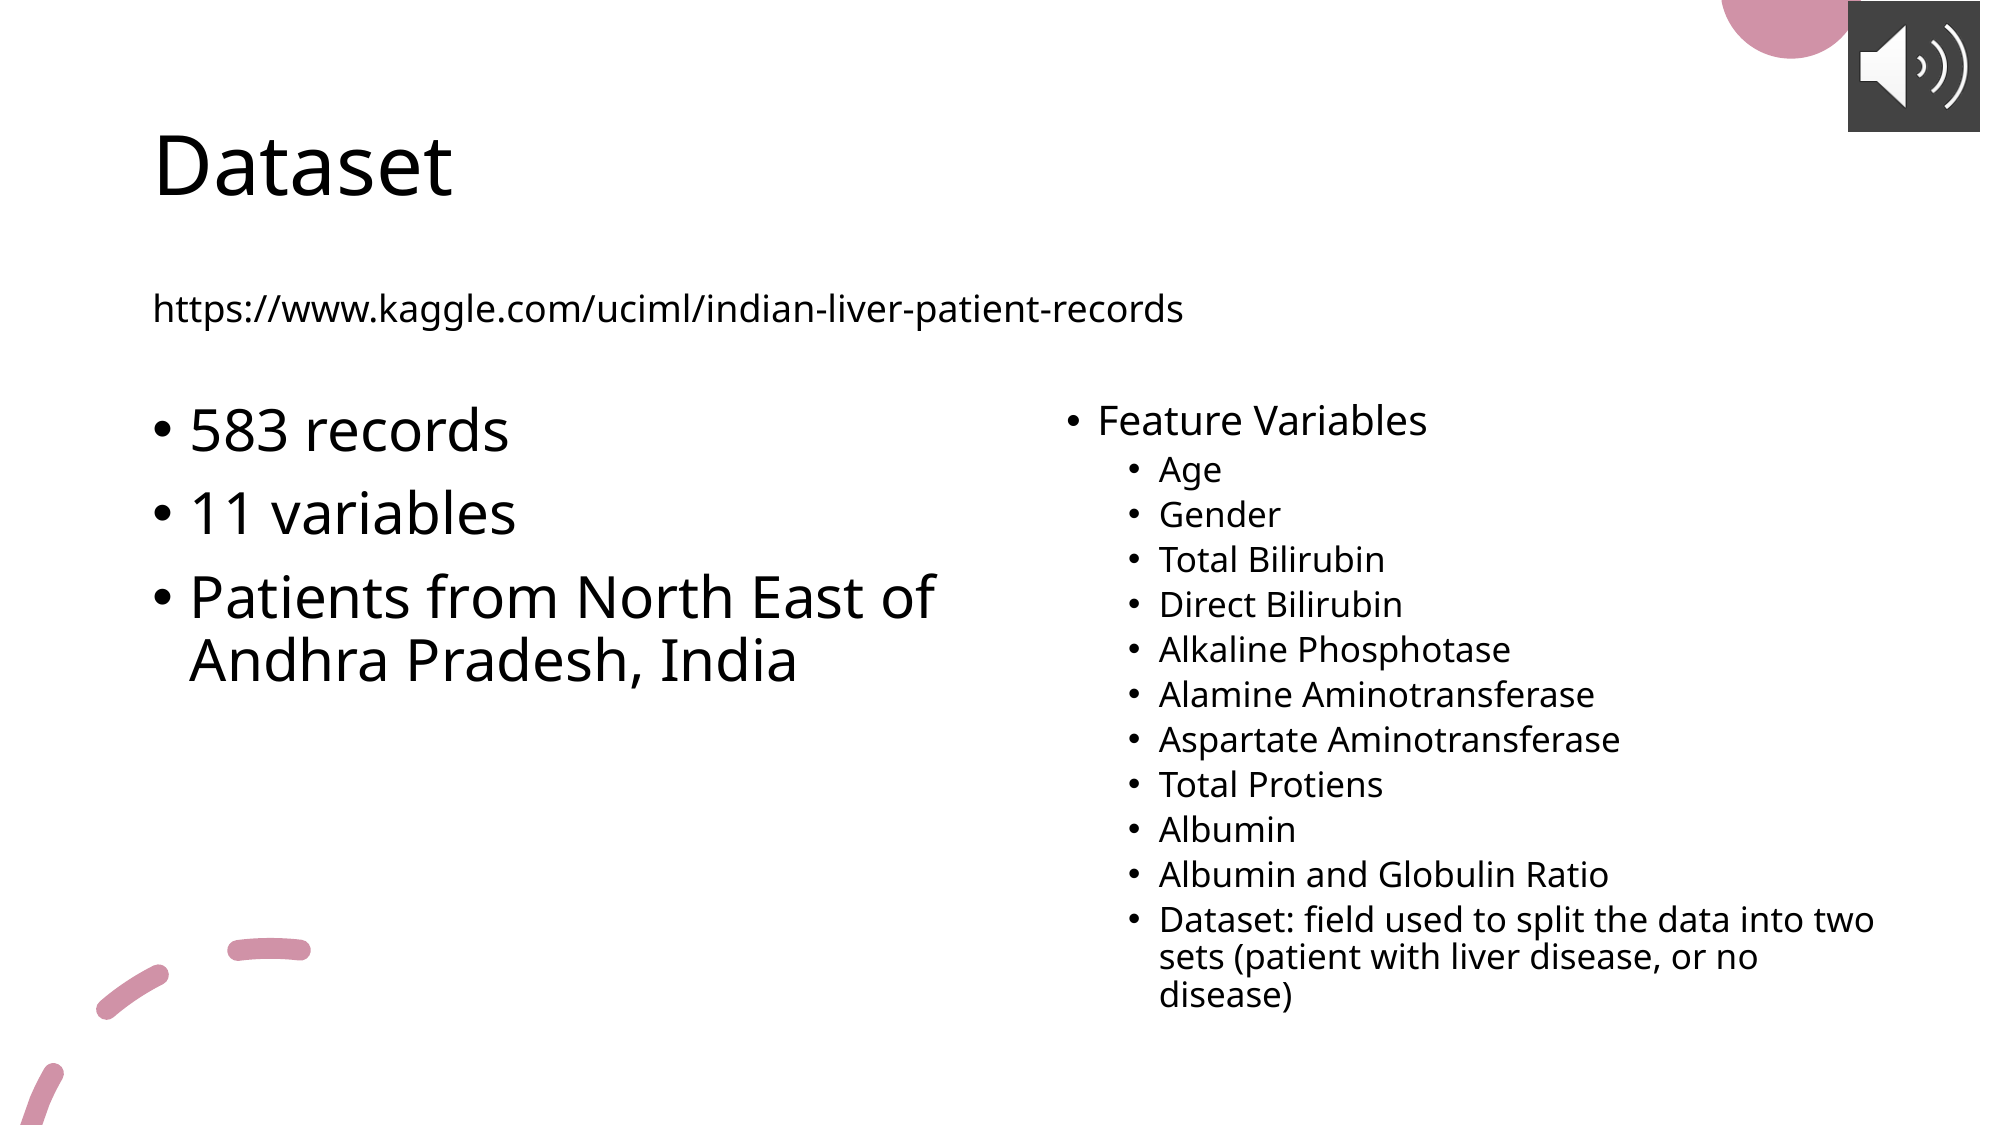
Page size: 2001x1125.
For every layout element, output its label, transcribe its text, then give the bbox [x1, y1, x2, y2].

text_box https://www.kaggle.com/uciml/indian-liver-patient-records [137, 277, 1616, 337]
title Dataset [137, 59, 1863, 278]
picture [1847, 0, 1981, 134]
text_box Feature Variables Age Gender Total Bilirubin Direct Bilirubin Alkaline Phosphotase Alamine Aminotransferase Aspartate Aminotransferase Total Protiens Albumin Albumin and Globulin Ratio Dataset: field used to split the data into two sets (patient with liver disease, or no disease) [1051, 393, 1914, 1027]
list 583 records 11 variables Patients from North East of Andhra Pradesh, India [137, 393, 1000, 1027]
